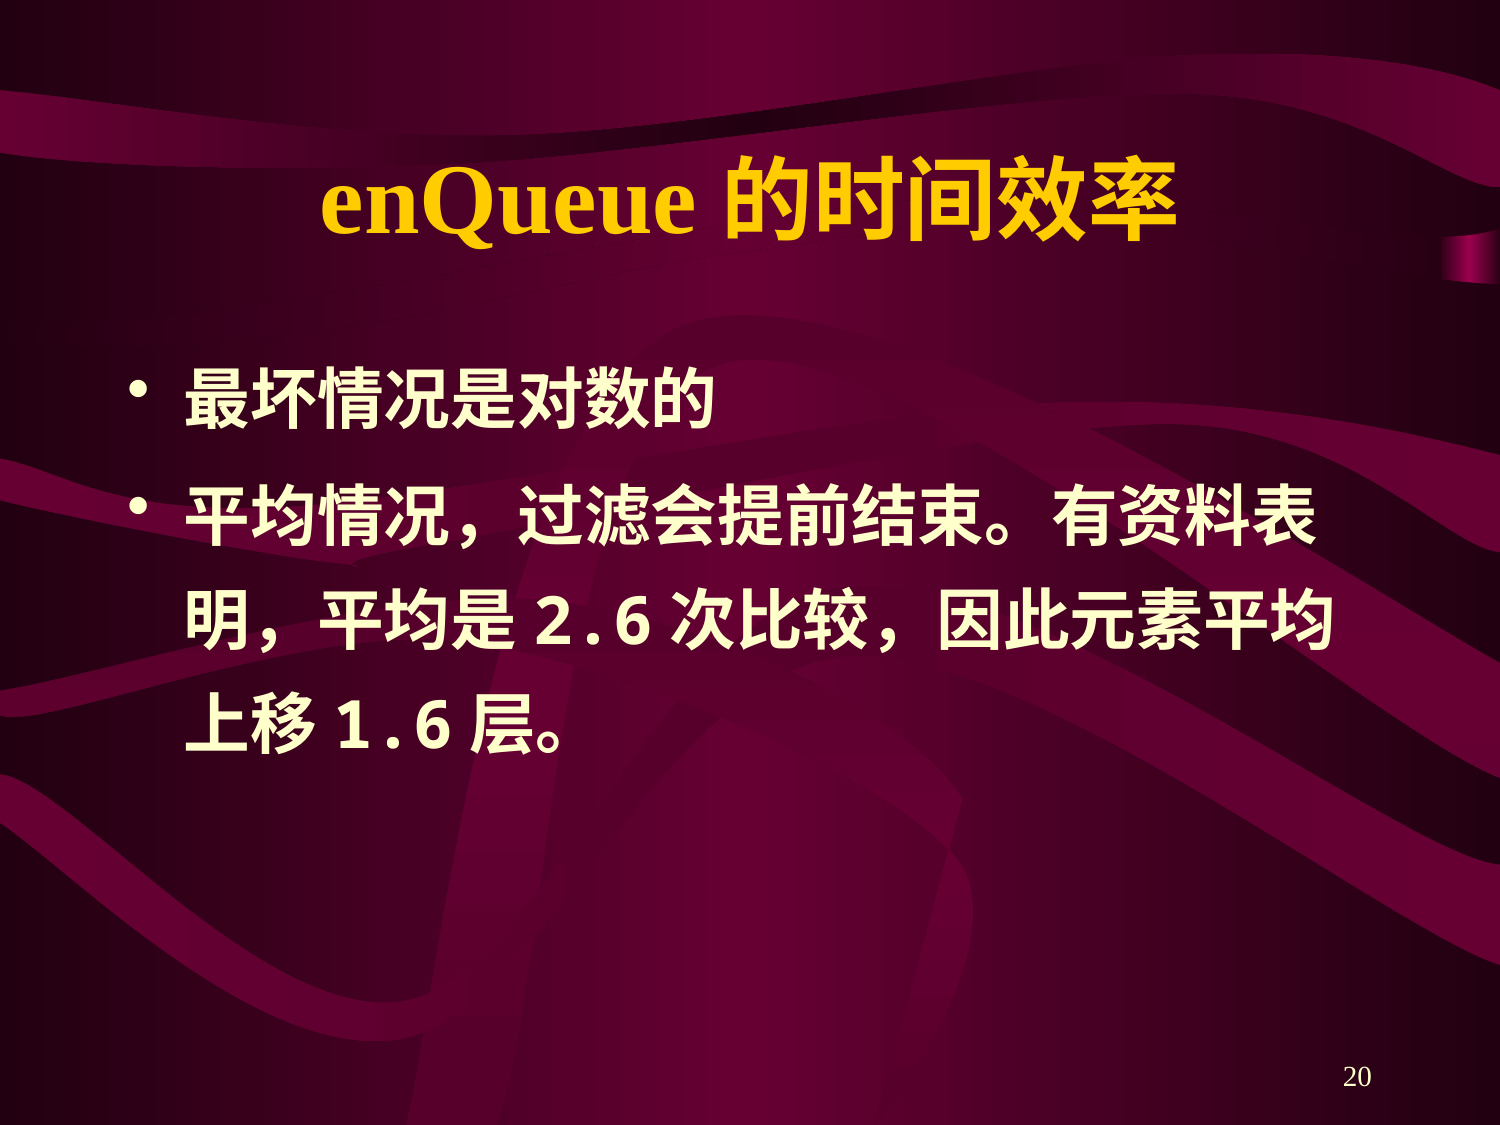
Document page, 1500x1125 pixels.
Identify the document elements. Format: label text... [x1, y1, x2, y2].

list 最坏情况是对数的 平均情况，过滤会提前结束。有资料表明，平均是2.6次比较，因此元素平均上移1.6层。 [112, 324, 1388, 1000]
title enQueue的时间效率 [112, 99, 1388, 288]
slide_number 20 [1074, 1024, 1388, 1101]
